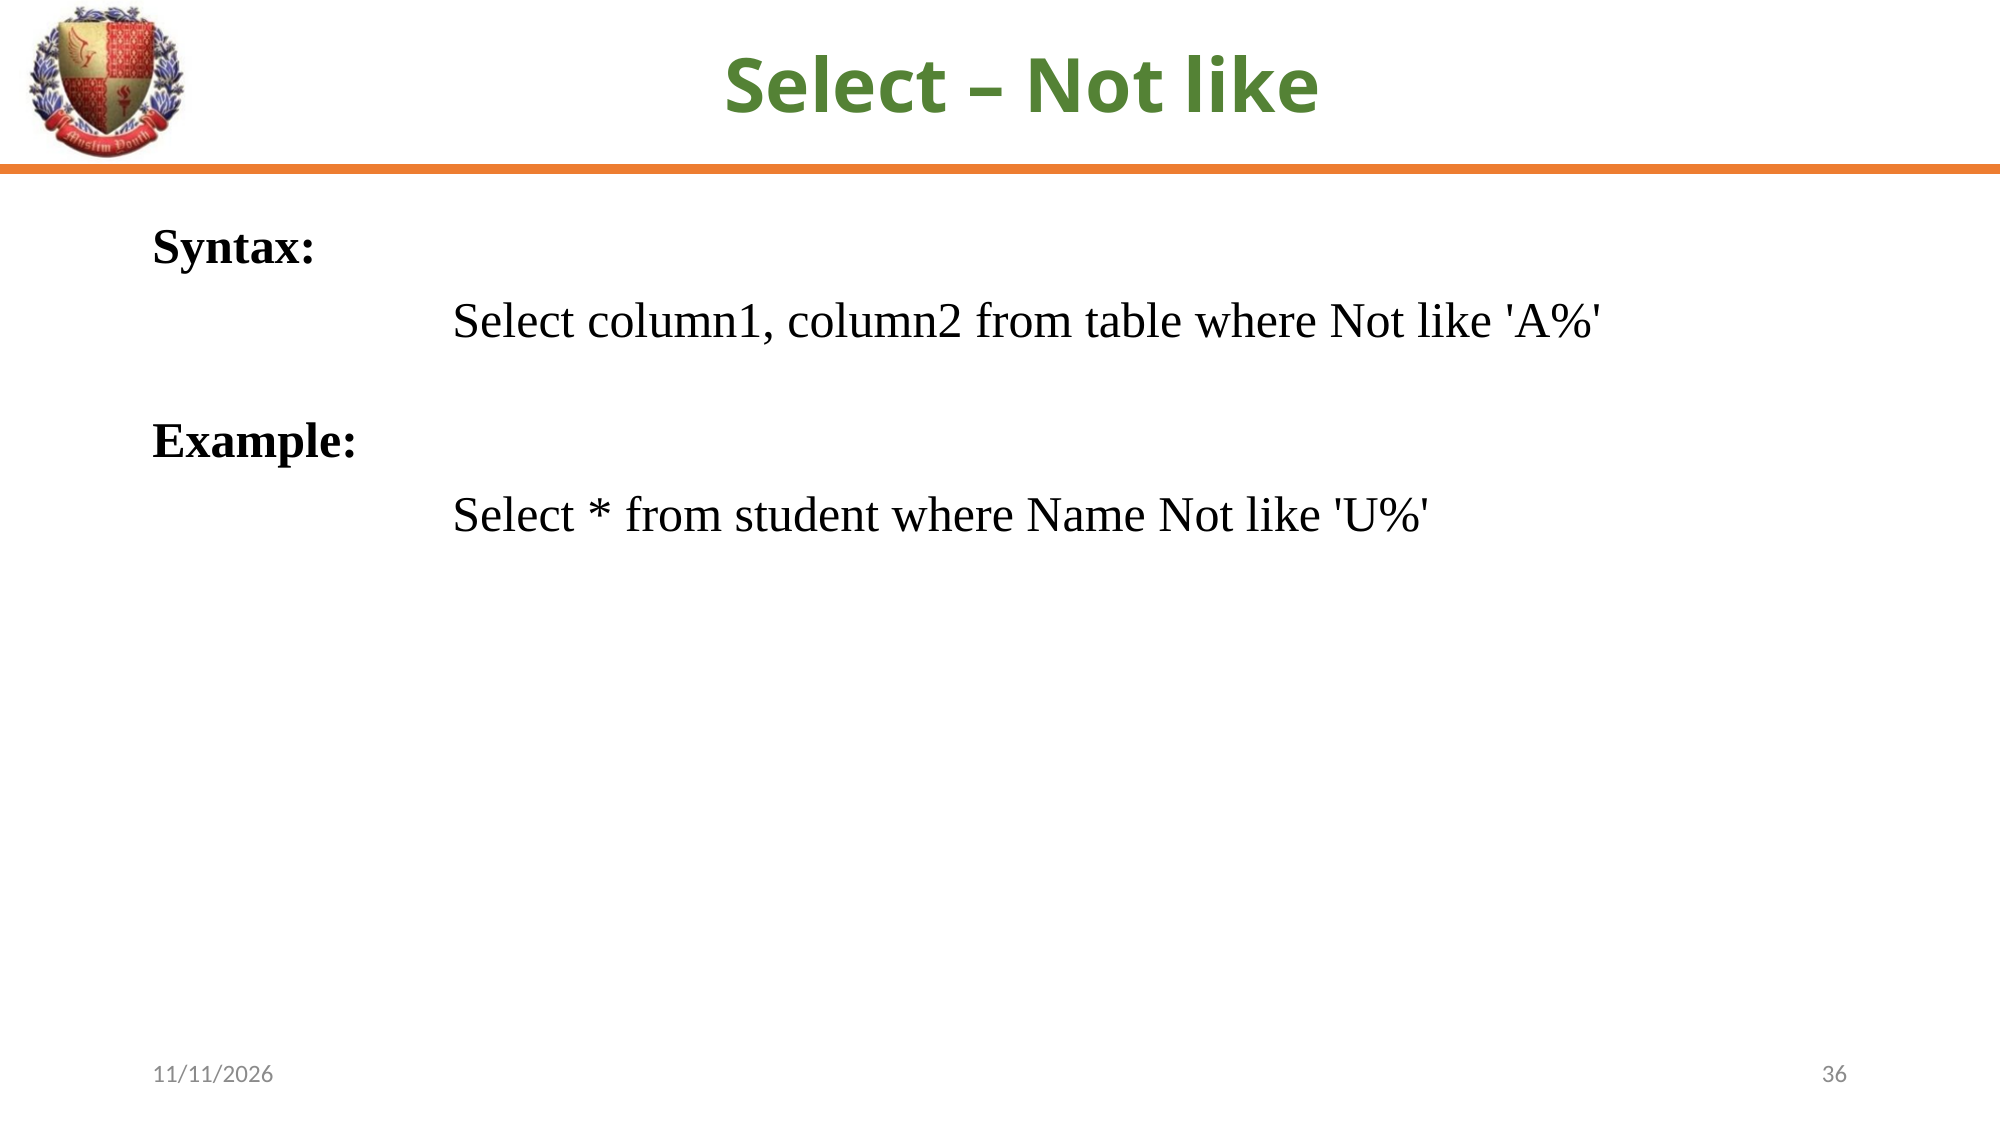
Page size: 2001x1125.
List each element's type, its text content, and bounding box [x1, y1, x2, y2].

list Syntax: Select column1, column2 from table where Not like 'A%' Example: Select * from student where Name Not like 'U%' [137, 205, 1863, 1020]
slide_number 36 [1412, 1042, 1863, 1103]
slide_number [137, 1042, 588, 1103]
picture [19, 0, 192, 164]
title Select – Not like [170, 22, 1896, 155]
